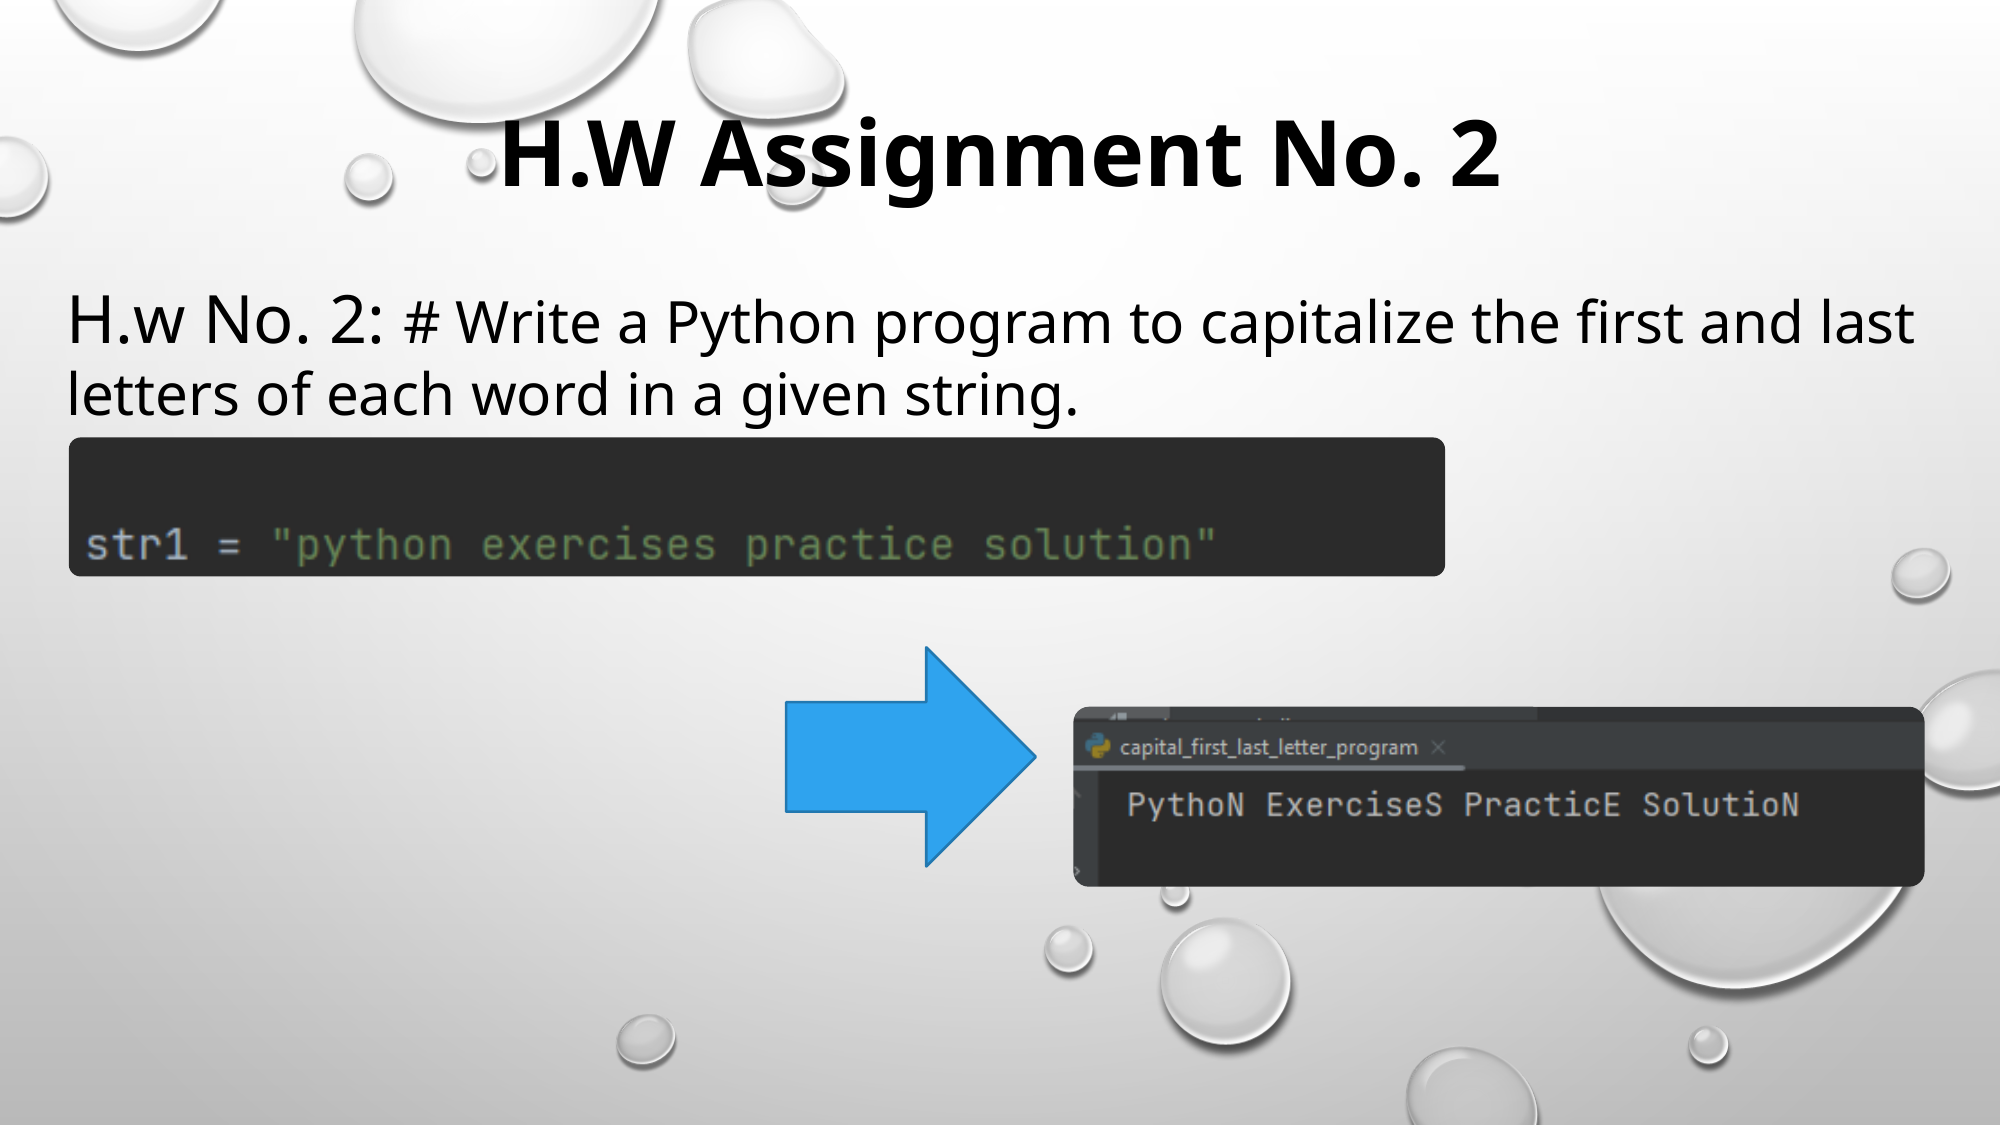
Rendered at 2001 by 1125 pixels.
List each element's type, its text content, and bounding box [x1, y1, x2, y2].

text_box [784, 646, 1037, 868]
text_box H.W Assignment No. 2 [137, 0, 1863, 212]
text_box H.w No. 2: # Write a Python program to capitalize the first and last letters of each word in a given string. [51, 269, 1949, 505]
picture [0, 0, 2000, 1125]
